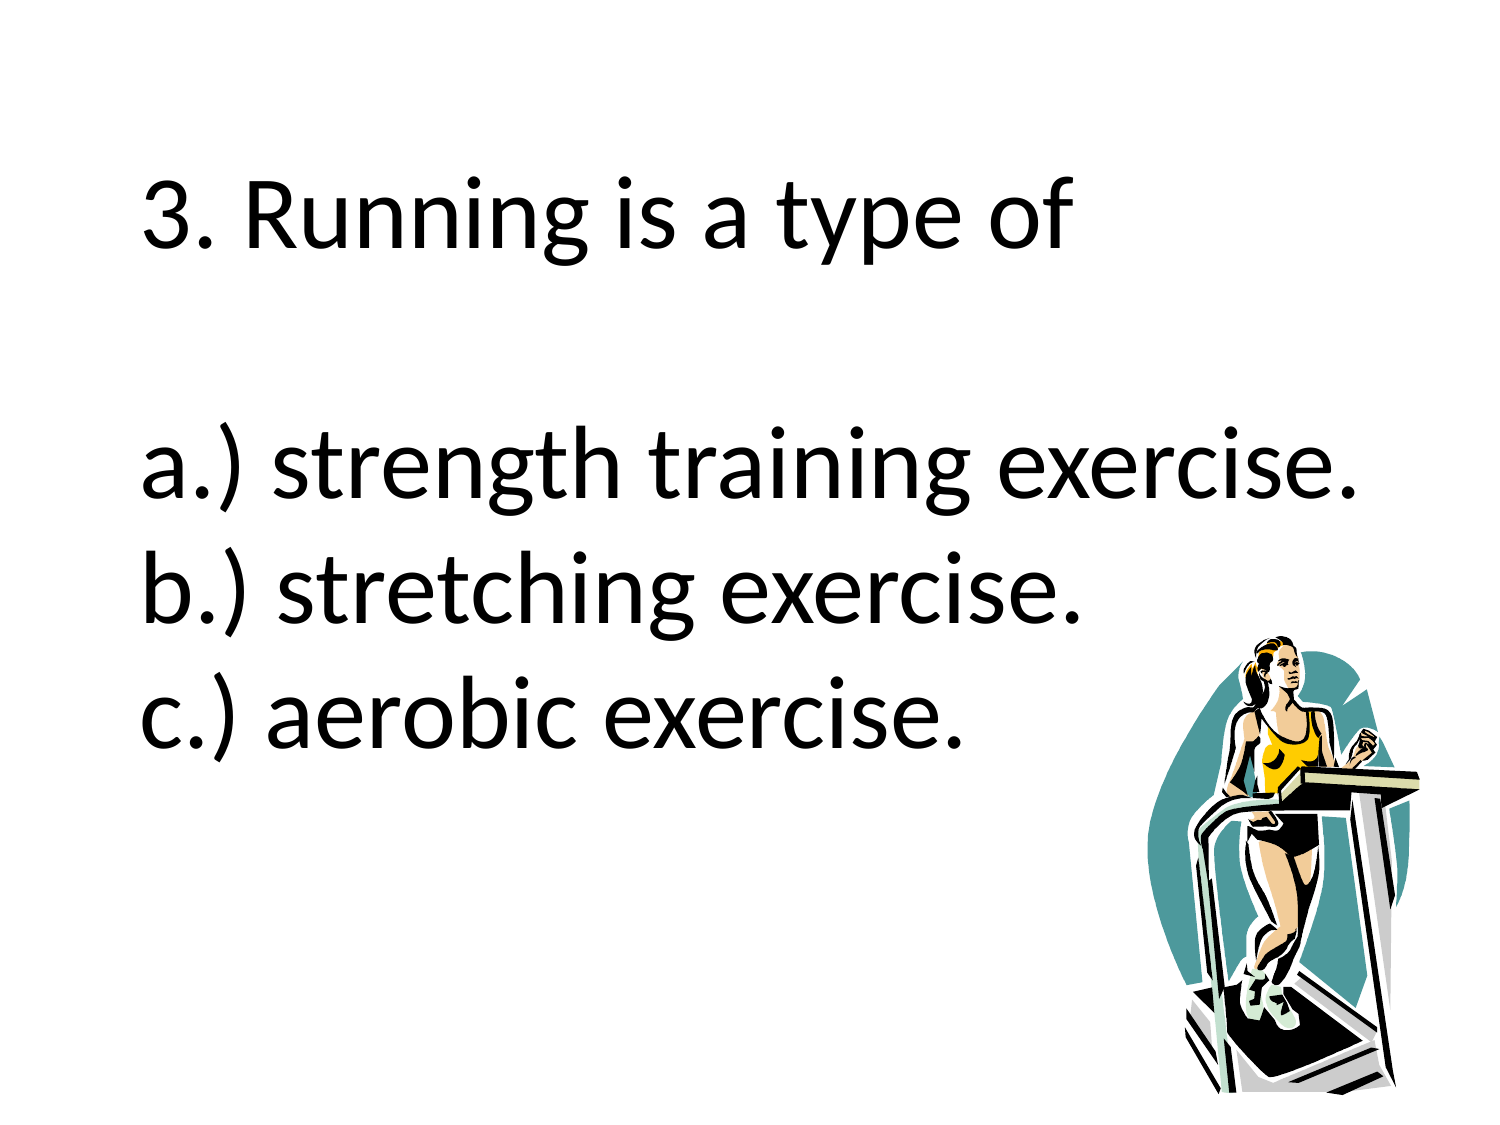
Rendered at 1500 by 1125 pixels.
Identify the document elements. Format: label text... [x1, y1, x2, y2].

picture [1145, 630, 1426, 1101]
text_box 3. Running is a type of a.) strength training exercise. b.) stretching exercise. c.) aerobic exercise. [124, 137, 1413, 1027]
